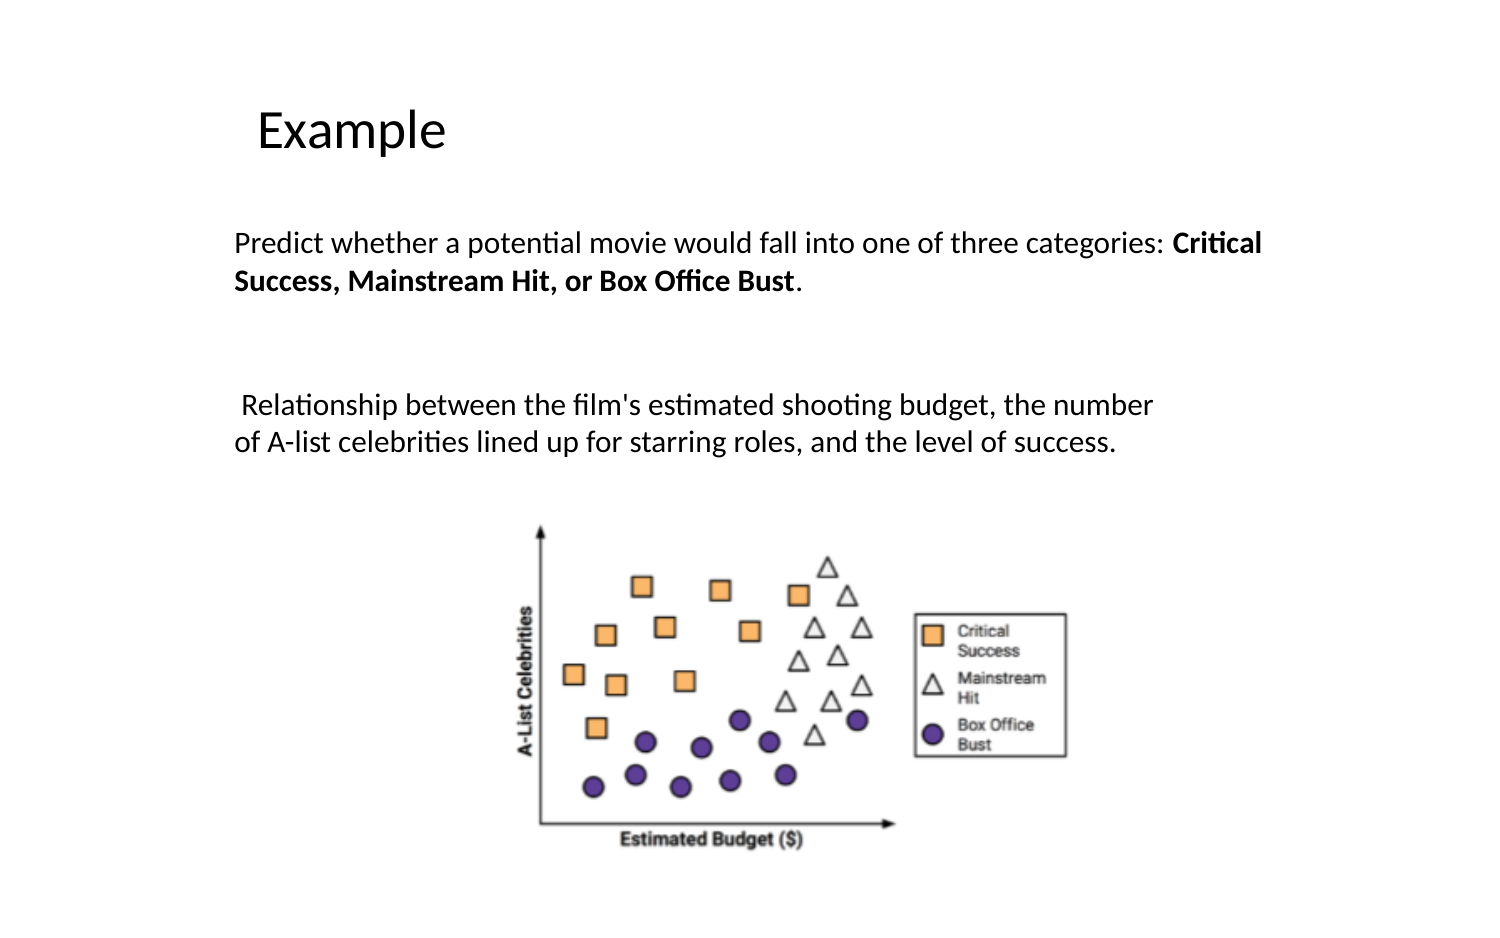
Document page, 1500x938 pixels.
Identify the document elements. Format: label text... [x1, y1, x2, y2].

text_box Example [242, 85, 631, 167]
text_box Relationship between the film's estimated shooting budget, the number of A-list celebrities lined up for starring roles, and the level of success. [219, 376, 1190, 467]
text_box Predict whether a potential movie would fall into one of three categories: Critical Success, Mainstream Hit, or Box Office Bust. [219, 215, 1298, 305]
picture [461, 502, 1145, 902]
